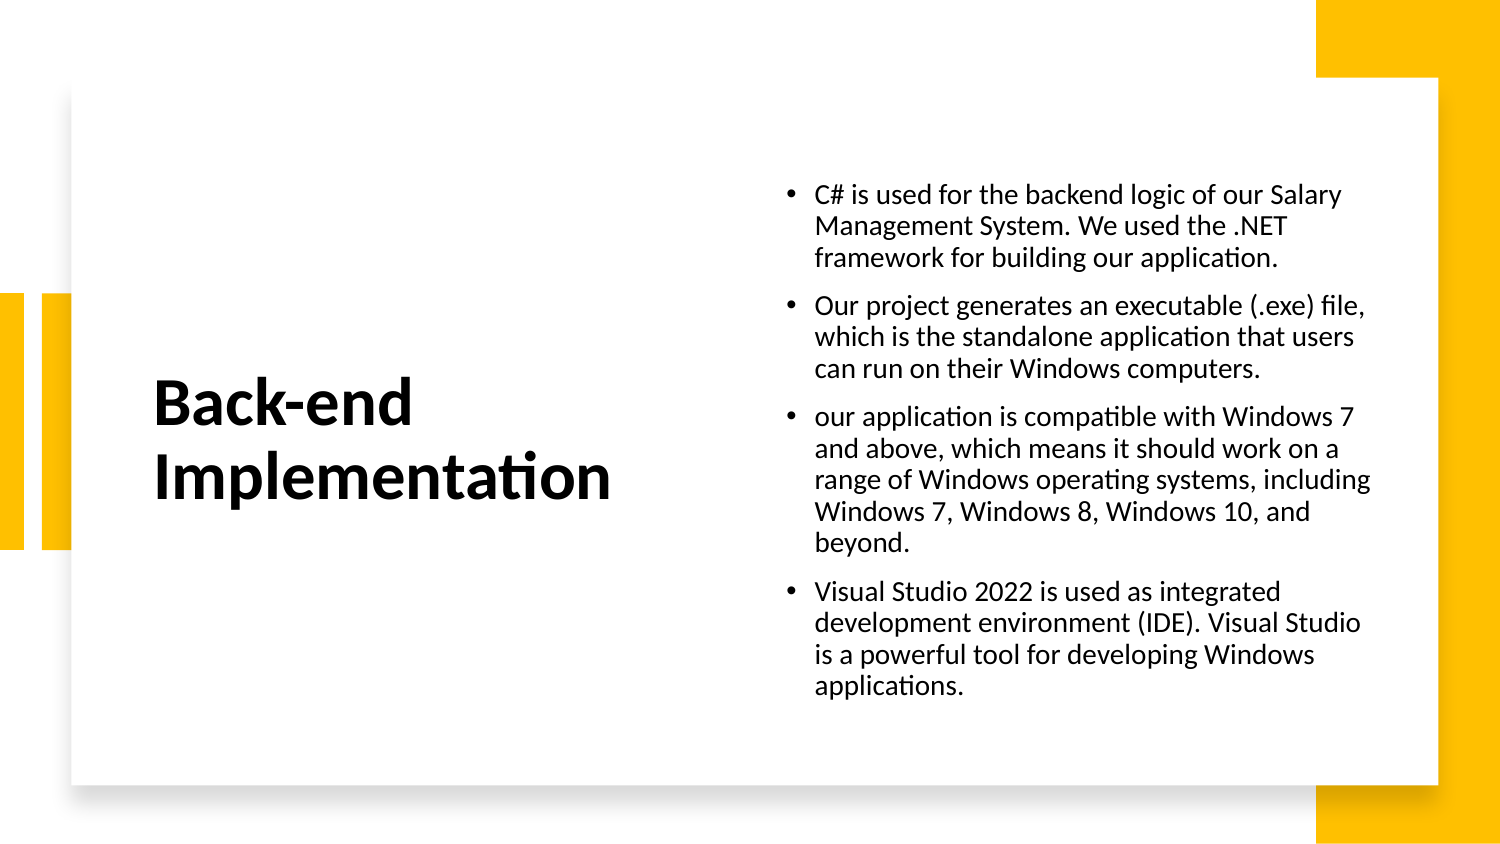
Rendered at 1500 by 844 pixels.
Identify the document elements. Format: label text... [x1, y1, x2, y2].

text_box [0, 550, 1314, 844]
text_box [0, 0, 1314, 293]
text_box [1314, 0, 1500, 844]
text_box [8, 293, 80, 551]
text_box [69, 76, 1440, 787]
list C# is used for the backend logic of our Salary Management System. We used the .NET framework for building our application. Our project generates an executable (.exe) file, which is the standalone application that users can run on their Windows computers. our application is compatible with Windows 7 and above, which means it should work on a range of Windows operating systems, including Windows 7, Windows 8, Windows 10, and beyond. Visual Studio 2022 is used as integrated development environment (IDE). Visual Studio is a powerful tool for developing Windows applications. [774, 152, 1386, 729]
title Back-end Implementation [141, 152, 636, 729]
